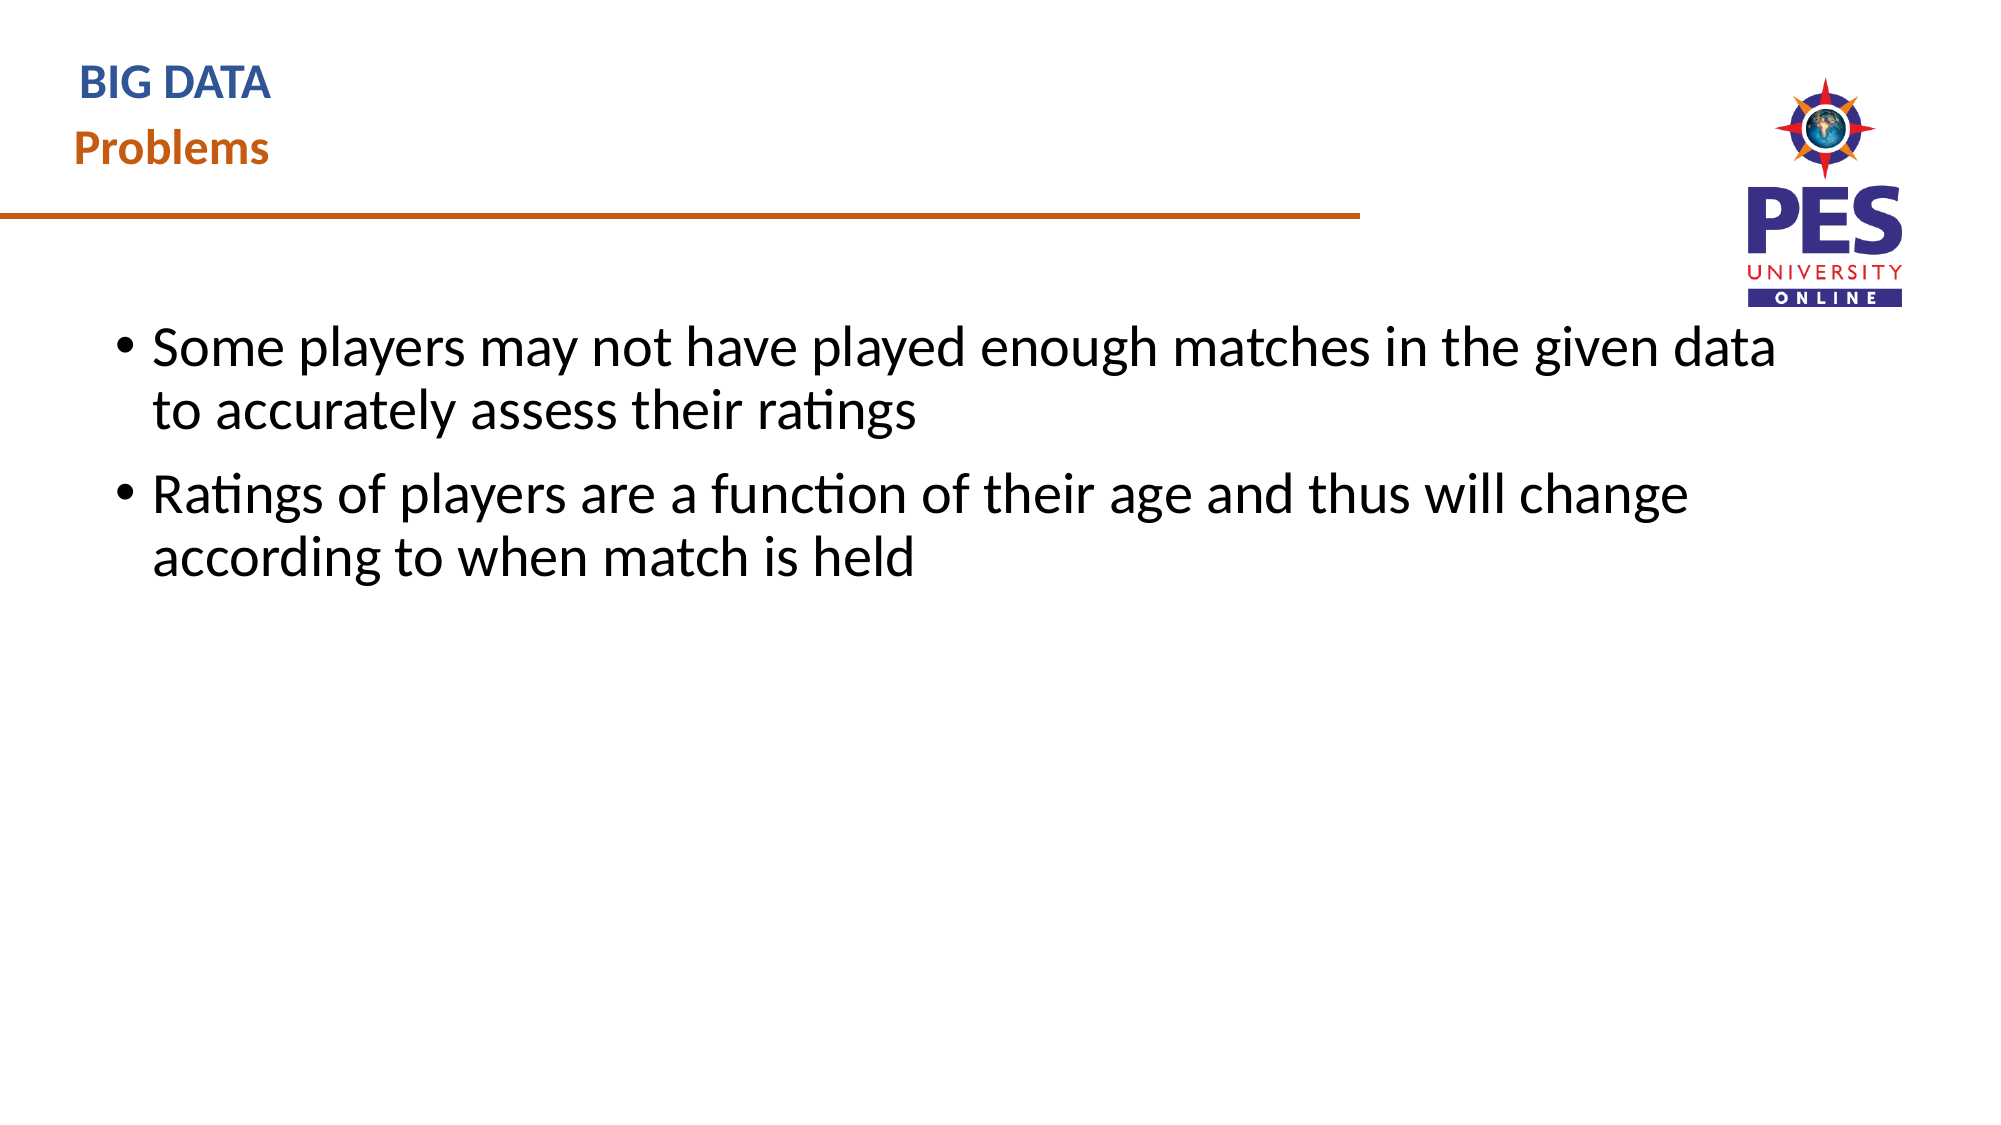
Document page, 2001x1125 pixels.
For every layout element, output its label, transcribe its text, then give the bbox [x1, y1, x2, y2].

picture [1748, 76, 1902, 307]
text_box Problems [59, 107, 1372, 182]
list Some players may not have played enough matches in the given data to accurately assess their ratings Ratings of players are a function of their age and thus will change according to when match is held [100, 309, 1826, 1023]
text_box BIG DATA [64, 41, 1295, 117]
